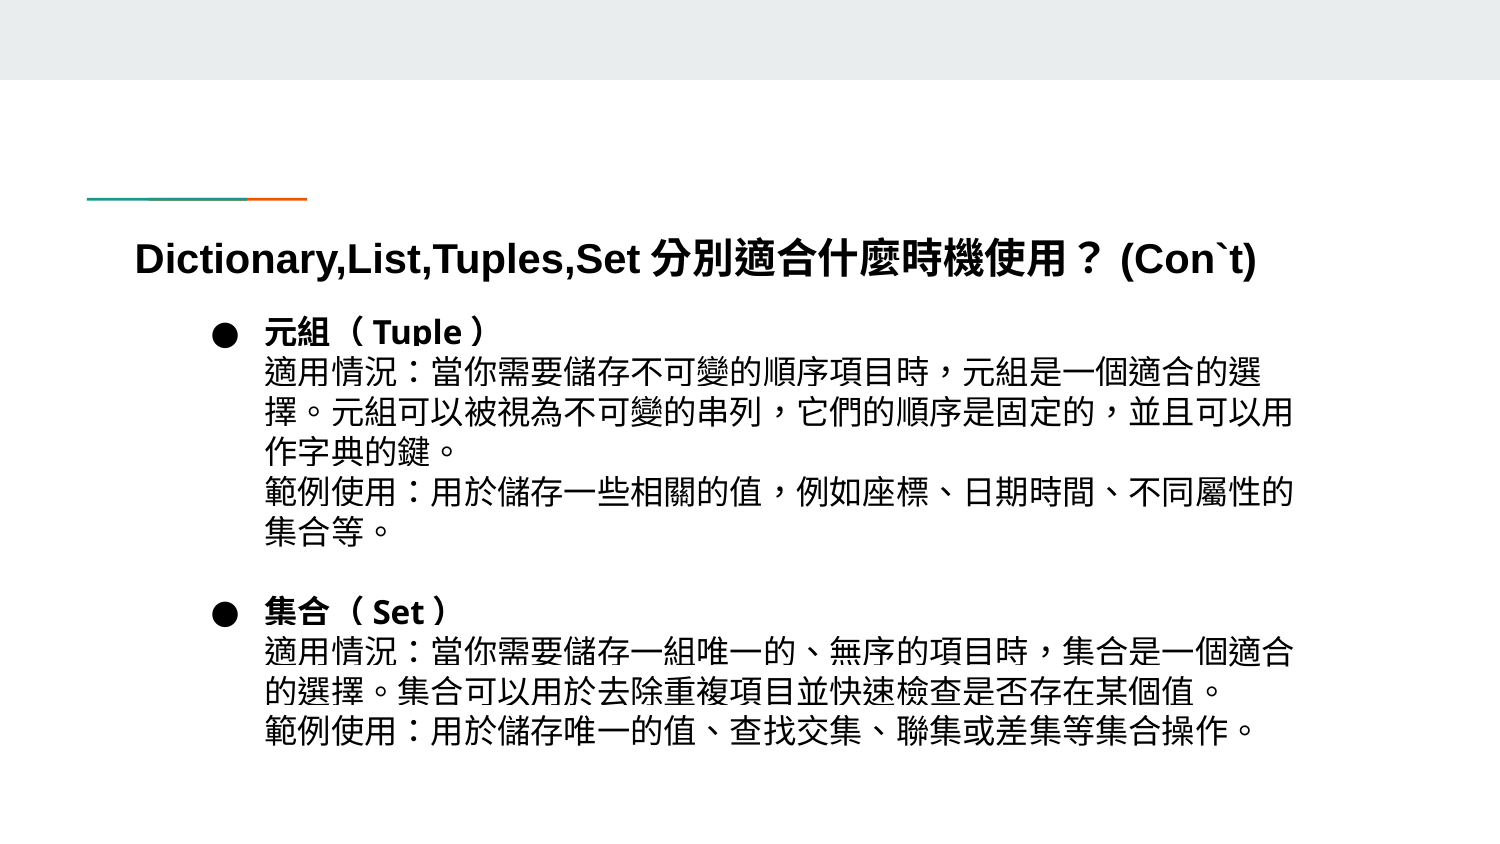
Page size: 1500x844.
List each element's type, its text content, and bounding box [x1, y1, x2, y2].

text_box 元組（Tuple） 適用情況：當你需要儲存不可變的順序項目時，元組是一個適合的選擇。元組可以被視為不可變的串列，它們的順序是固定的，並且可以用作字典的鍵。 範例使用：用於儲存一些相關的值，例如座標、日期時間、不同屬性的集合等。 集合（Set） 適用情況：當你需要儲存一組唯一的、無序的項目時，集合是一個適合的選擇。集合可以用於去除重複項目並快速檢查是否存在某個值。 範例使用：用於儲存唯一的值、查找交集、聯集或差集等集合操作。 [174, 296, 1326, 791]
title Dictionary,List,Tuples,Set分別適合什麼時機使用？(Con`t) [119, 216, 1381, 305]
